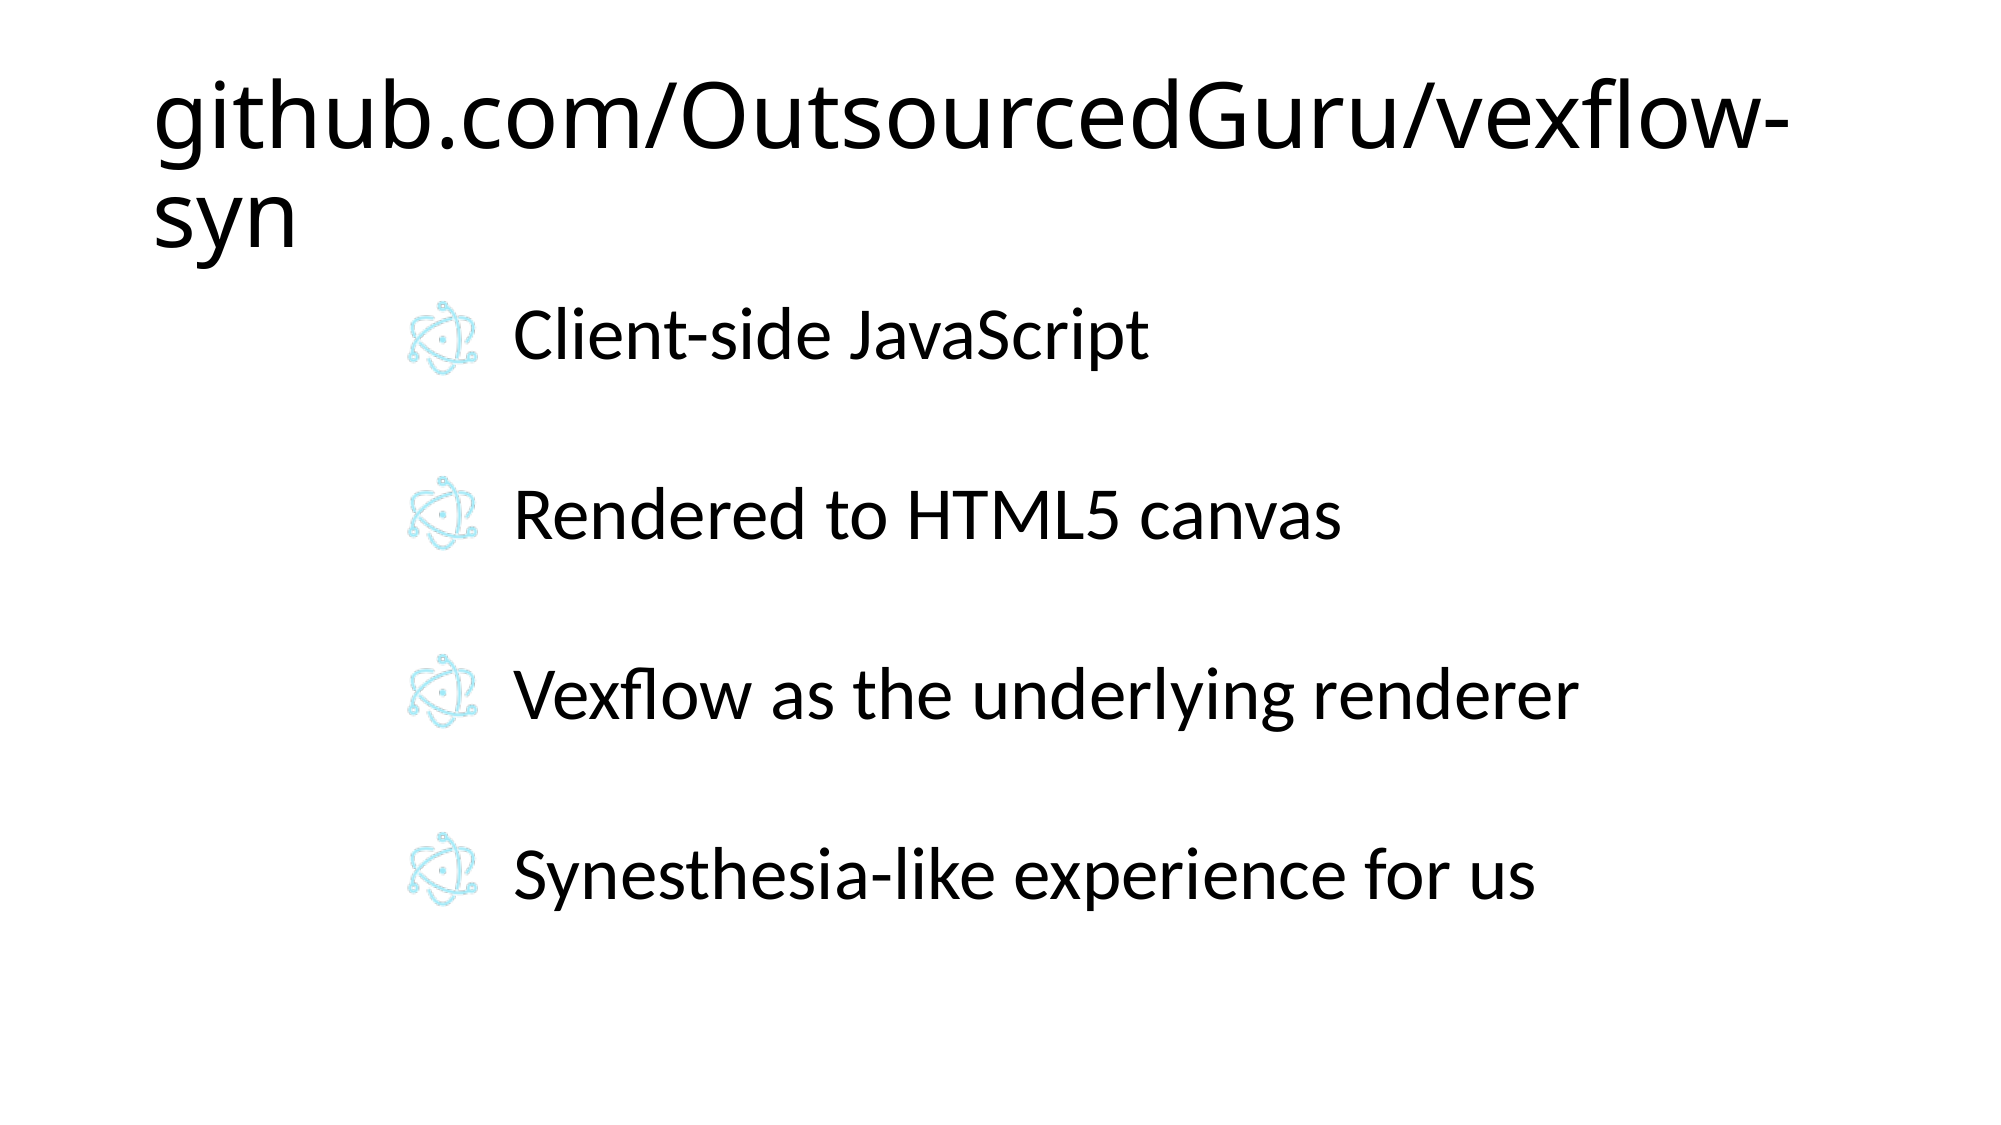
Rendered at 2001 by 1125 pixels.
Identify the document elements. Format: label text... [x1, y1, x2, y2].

picture [405, 831, 481, 907]
text_box Client-side JavaScript Rendered to HTML5 canvas Vexflow as the underlying renderer Synesthesia-like experience for us [498, 277, 1672, 922]
title github.com/OutsourcedGuru/vexflow-syn [137, 59, 1863, 278]
picture [405, 475, 481, 551]
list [405, 300, 481, 376]
picture [405, 653, 481, 729]
